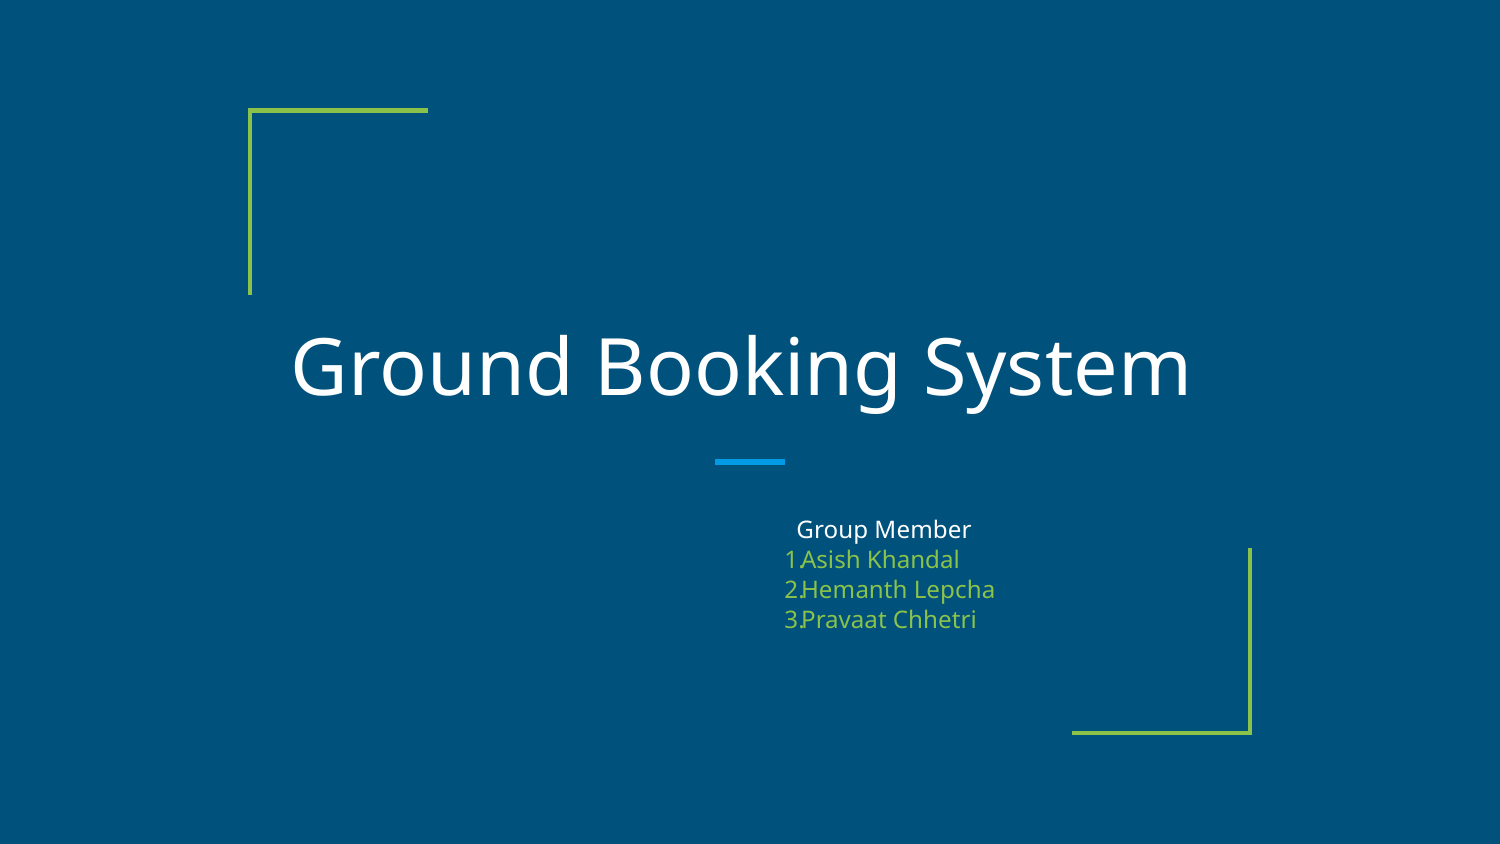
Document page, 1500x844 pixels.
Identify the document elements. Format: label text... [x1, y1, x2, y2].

subtitle Group Member Asish Khandal Hemanth Lepcha Pravaat Chhetri [275, 500, 1225, 650]
title Ground Booking System [275, 195, 1225, 435]
